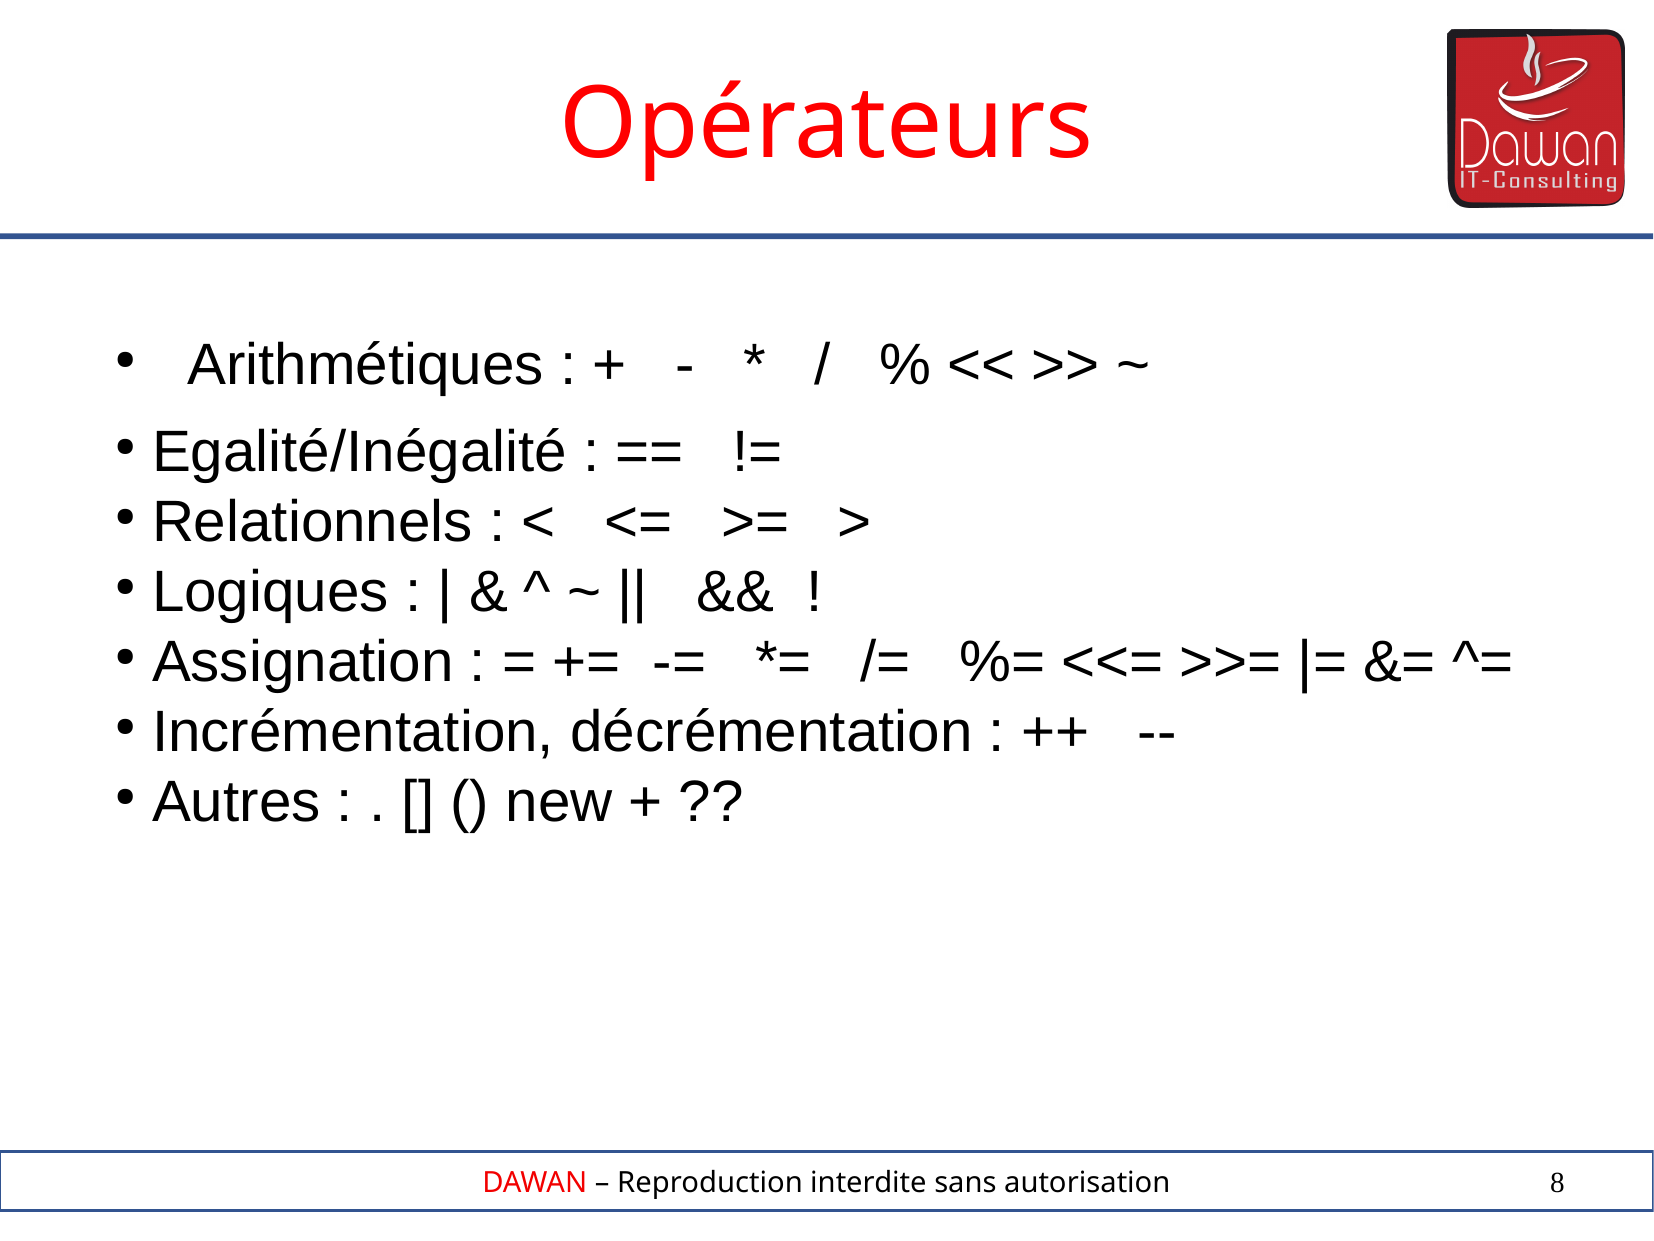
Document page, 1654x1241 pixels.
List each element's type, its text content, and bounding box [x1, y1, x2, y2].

text_box Opérateurs [88, 50, 1565, 182]
text_box Arithmétiques : + - * / % << >> ~ Egalité/Inégalité : == != Relationnels : < <= >= > Logiques : | & ^ ~ || && ! Assignation : = += -= *= /= %= <<= >>= |= &= ^= Incrémentation, décrémentation : ++ -- Autres : . [] () new + ?? [100, 318, 1536, 956]
slide_number 8 [1185, 1163, 1565, 1228]
picture [1447, 29, 1625, 208]
